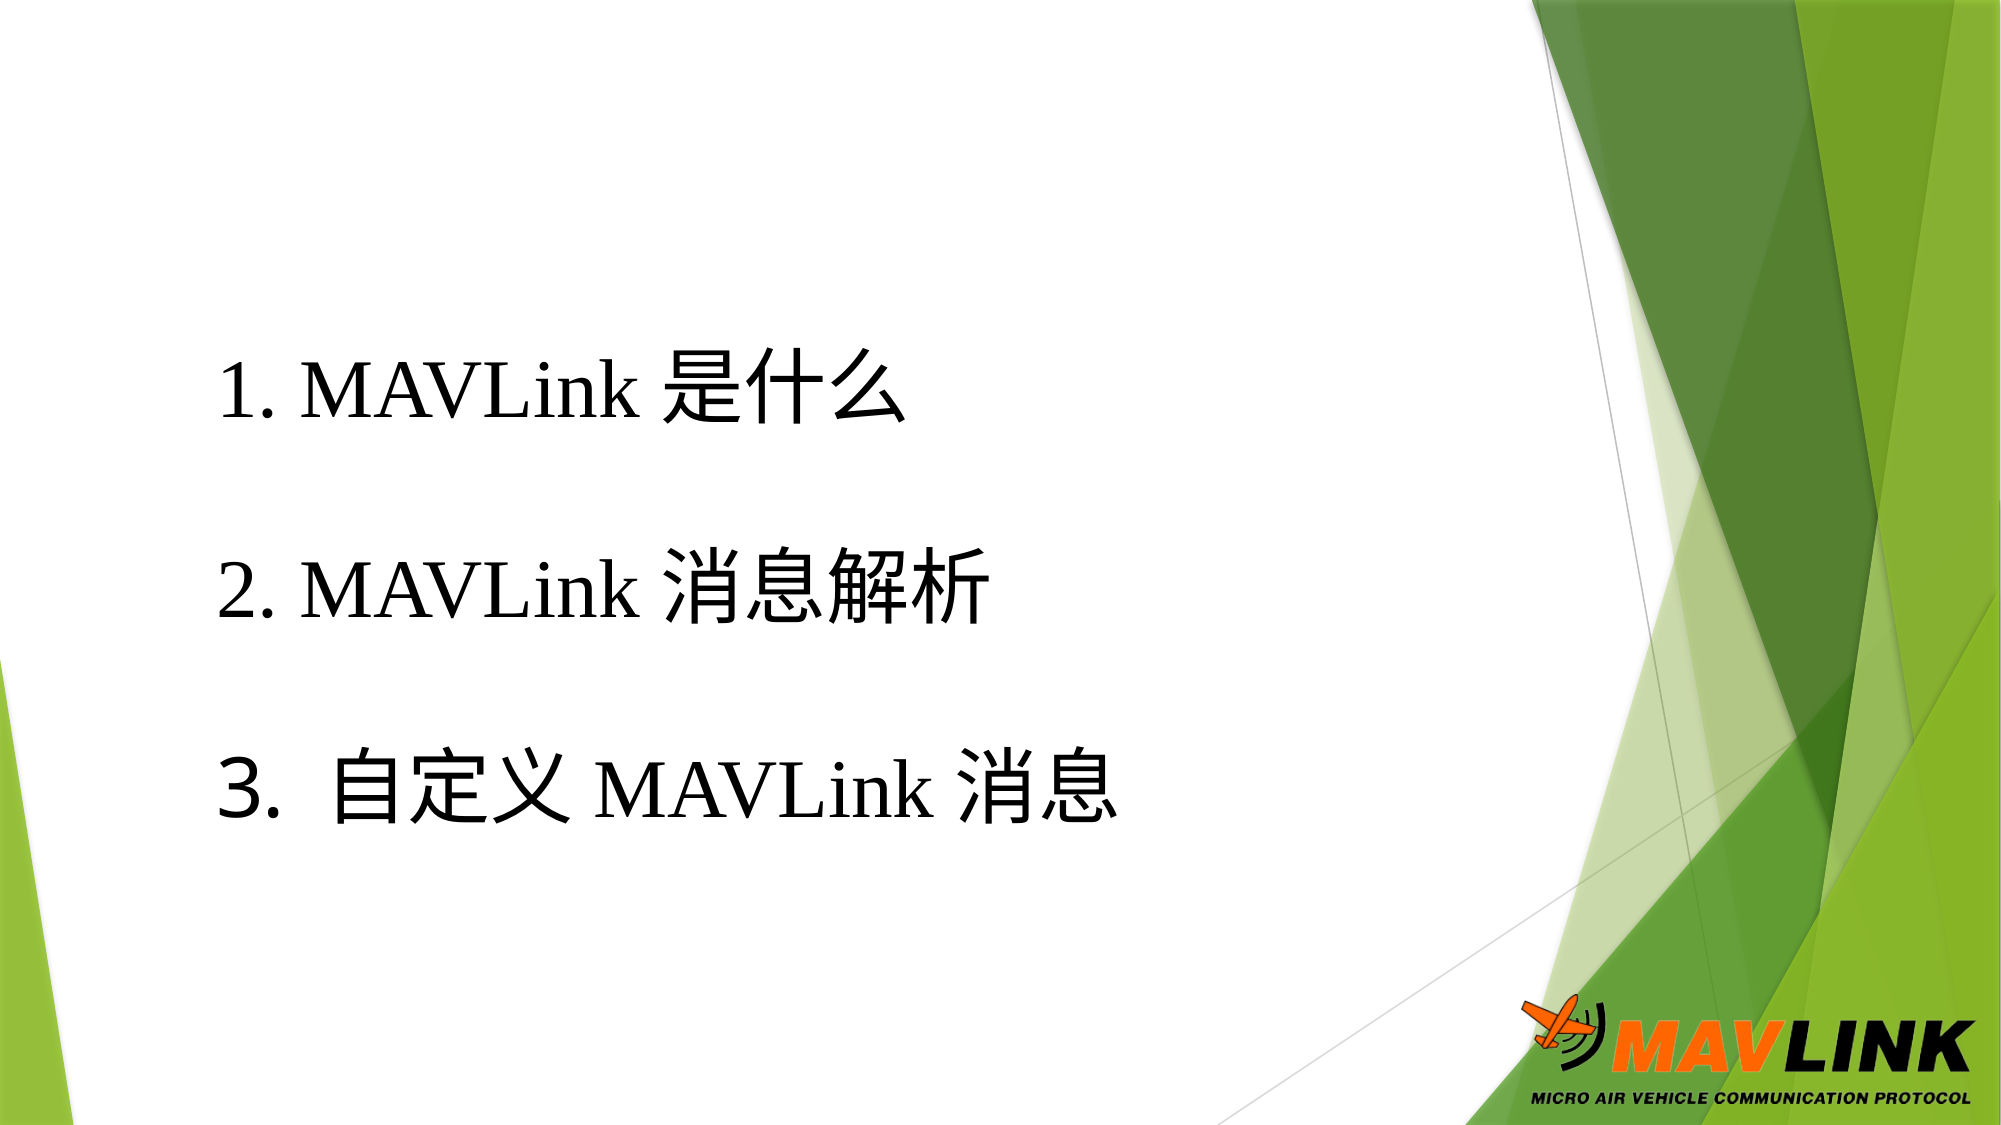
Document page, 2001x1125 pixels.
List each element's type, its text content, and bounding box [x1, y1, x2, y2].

picture [1520, 993, 1977, 1105]
text_box MAVLink是什么 MAVLink消息解析 自定义MAVLink消息 [201, 227, 1521, 842]
